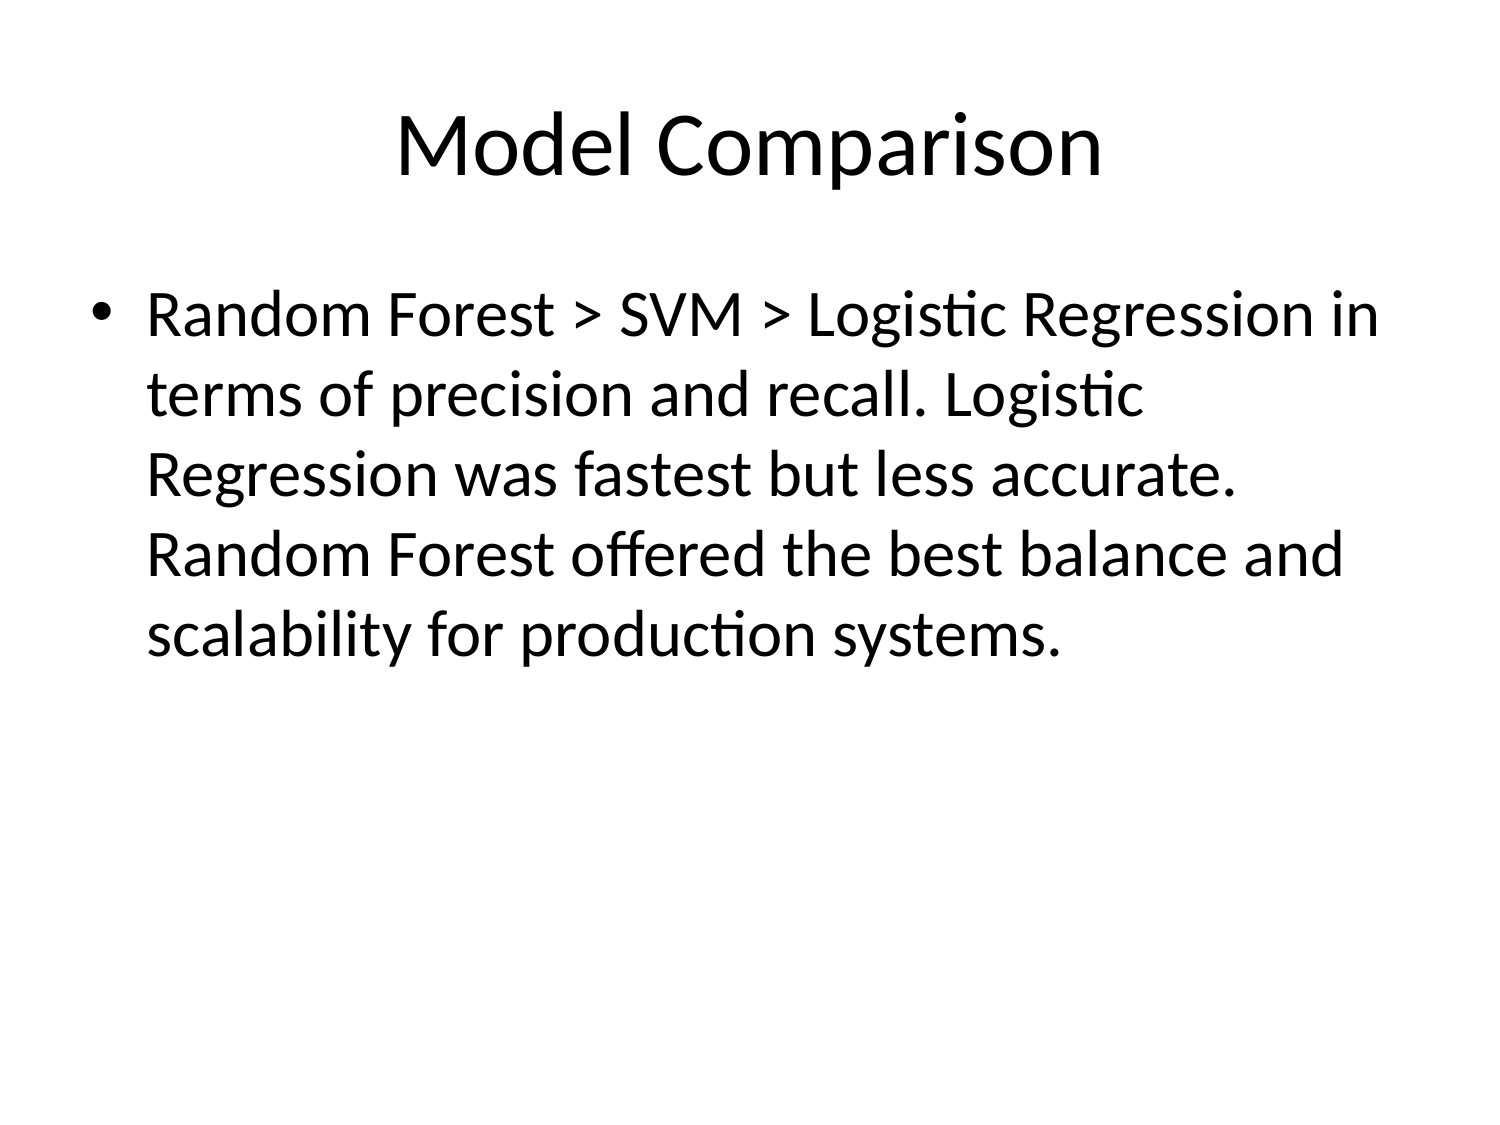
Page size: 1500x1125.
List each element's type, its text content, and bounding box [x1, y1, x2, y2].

list Random Forest > SVM > Logistic Regression in terms of precision and recall. Logistic Regression was fastest but less accurate. Random Forest offered the best balance and scalability for production systems. [75, 262, 1425, 1005]
title Model Comparison [75, 45, 1425, 233]
